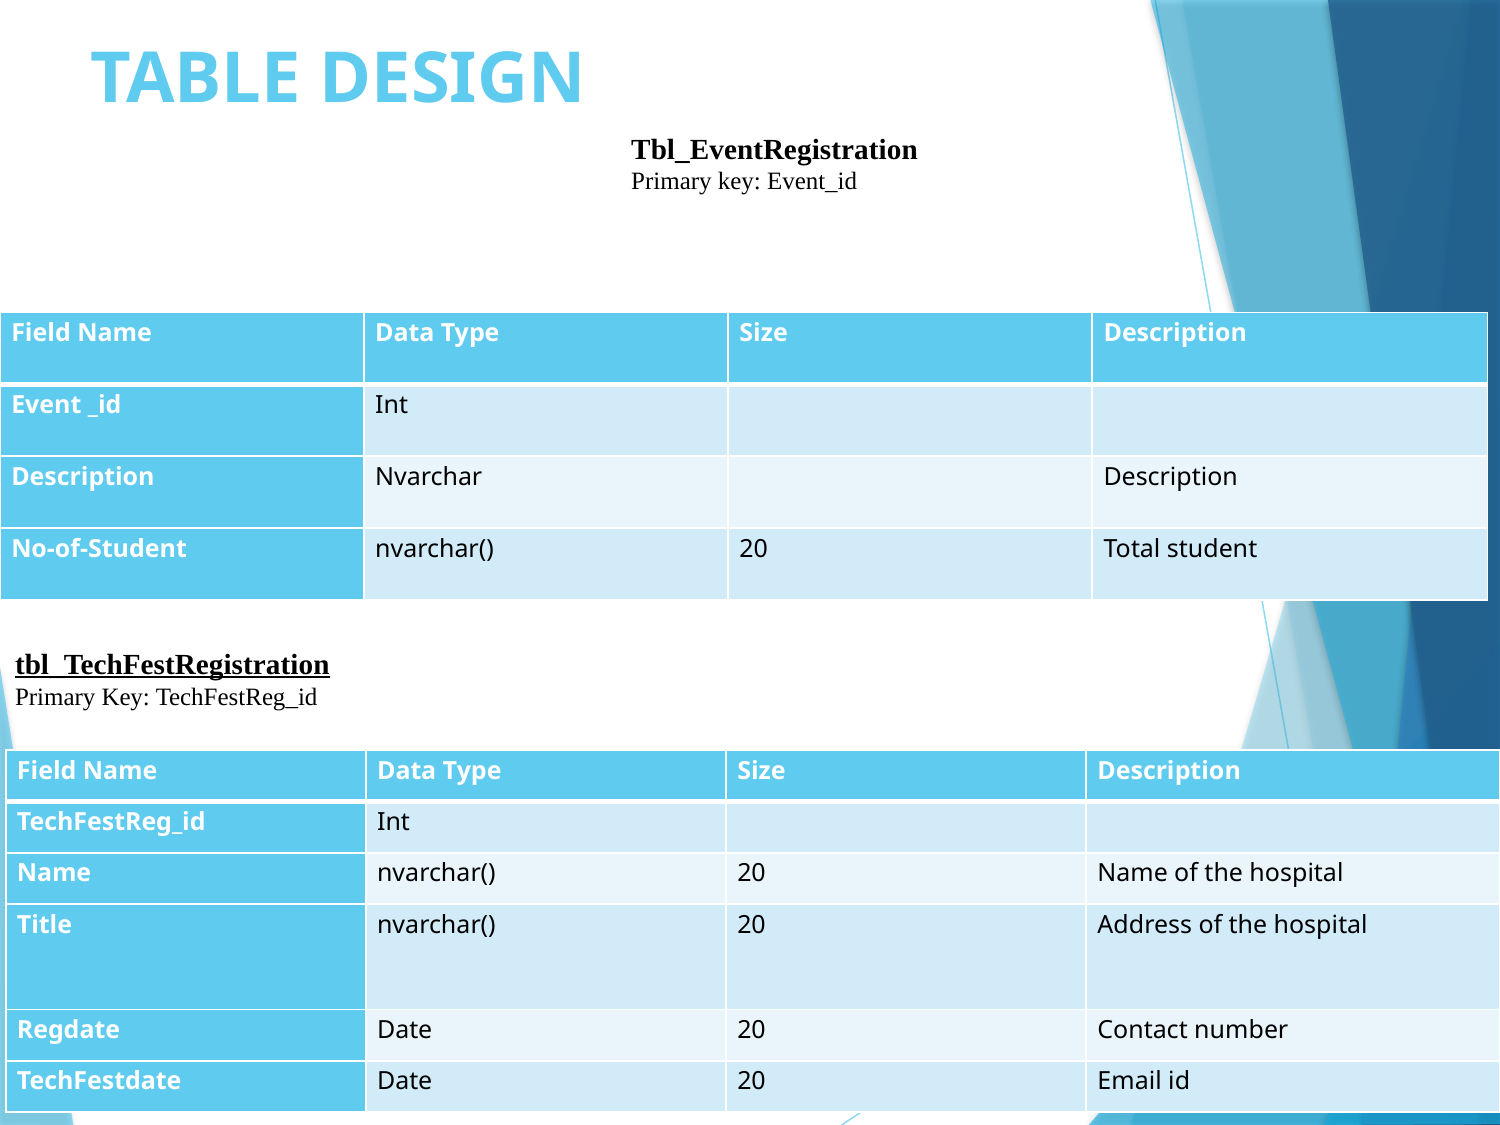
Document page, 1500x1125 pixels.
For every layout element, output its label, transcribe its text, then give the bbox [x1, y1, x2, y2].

table_cell Name [7, 854, 365, 903]
table_cell Name of the hospital [1087, 854, 1499, 903]
table_cell nvarchar() [367, 854, 725, 903]
title TABLE DESIGN [75, 24, 1117, 125]
table_header Field Name [1, 313, 363, 382]
table_cell Address of the hospital [1087, 905, 1499, 1009]
table_cell [729, 457, 1091, 527]
table_cell nvarchar() [367, 905, 725, 1009]
table_cell Date [367, 1062, 725, 1111]
table_cell Email id [1087, 1062, 1499, 1111]
table_cell [727, 804, 1085, 852]
table_header Description [1093, 313, 1487, 382]
table_cell Date [367, 1010, 725, 1060]
table_cell No-of-Student [1, 529, 363, 599]
table_cell [1087, 804, 1499, 852]
table_header Size [727, 751, 1085, 799]
table_cell Description [1, 457, 363, 527]
table_header Description [1087, 751, 1499, 799]
table_cell 20 [727, 1062, 1085, 1111]
table_cell TechFestReg_id [7, 804, 365, 852]
table_cell Title [7, 905, 365, 1009]
table_cell TechFestdate [7, 1062, 365, 1111]
table_cell Int [367, 804, 725, 852]
table_cell Event _id [1, 387, 363, 455]
table_cell 20 [727, 854, 1085, 903]
table_cell Contact number [1087, 1010, 1499, 1060]
table_cell 20 [727, 1010, 1085, 1060]
text_box tbl_TechFestRegistration Primary Key: TechFestReg_id [0, 637, 1500, 718]
table_cell [729, 387, 1091, 455]
table_cell Description [1093, 457, 1487, 527]
table_cell 20 [727, 905, 1085, 1009]
table_header Data Type [365, 313, 727, 382]
table_cell Nvarchar [365, 457, 727, 527]
table_header Field Name [7, 751, 365, 799]
table_header Size [729, 313, 1091, 382]
table_cell 20 [729, 529, 1091, 599]
text_box Tbl_EventRegistration Primary key: Event_id [616, 122, 934, 203]
table_cell Int [365, 387, 727, 455]
table_cell Total student [1093, 529, 1487, 599]
table_cell [1093, 387, 1487, 455]
table_header Data Type [367, 751, 725, 799]
table_cell nvarchar() [365, 529, 727, 599]
table_cell Regdate [7, 1010, 365, 1060]
